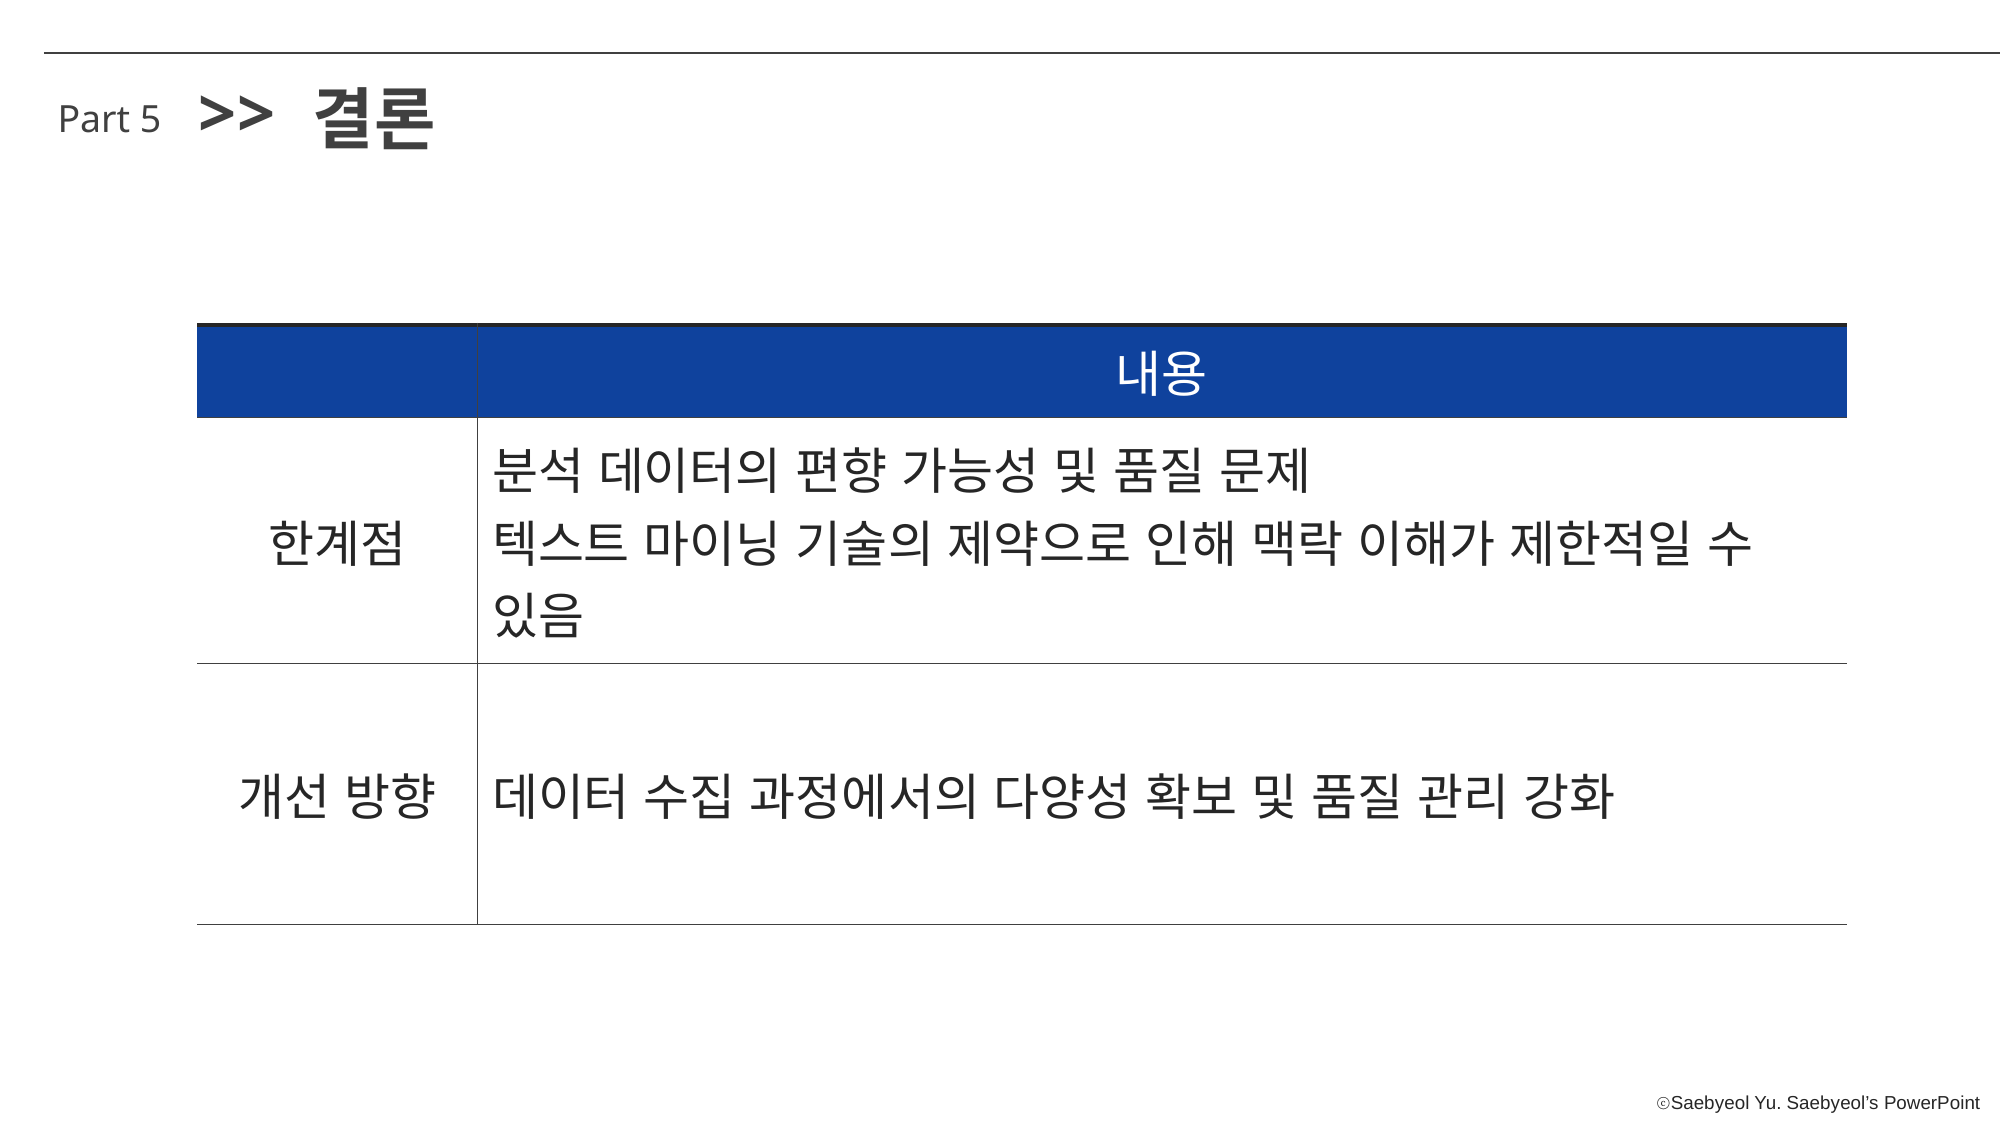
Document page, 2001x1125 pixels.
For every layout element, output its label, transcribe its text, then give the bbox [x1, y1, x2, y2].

text_box >> [184, 63, 291, 159]
table_header [197, 327, 477, 417]
table_cell 분석 데이터의 편향 가능성 및 품질 문제 텍스트 마이닝 기술의 제약으로 인해 맥락 이해가 제한적일 수 있음 [478, 418, 1847, 663]
text_box Part 5 [42, 87, 177, 147]
text_box 결론 [297, 69, 451, 165]
table_header 내용 [478, 327, 1847, 417]
table_cell 한계점 [197, 418, 477, 663]
table_cell 데이터 수집 과정에서의 다양성 확보 및 품질 관리 강화 [478, 664, 1847, 924]
table_cell 개선 방향 [197, 664, 477, 924]
